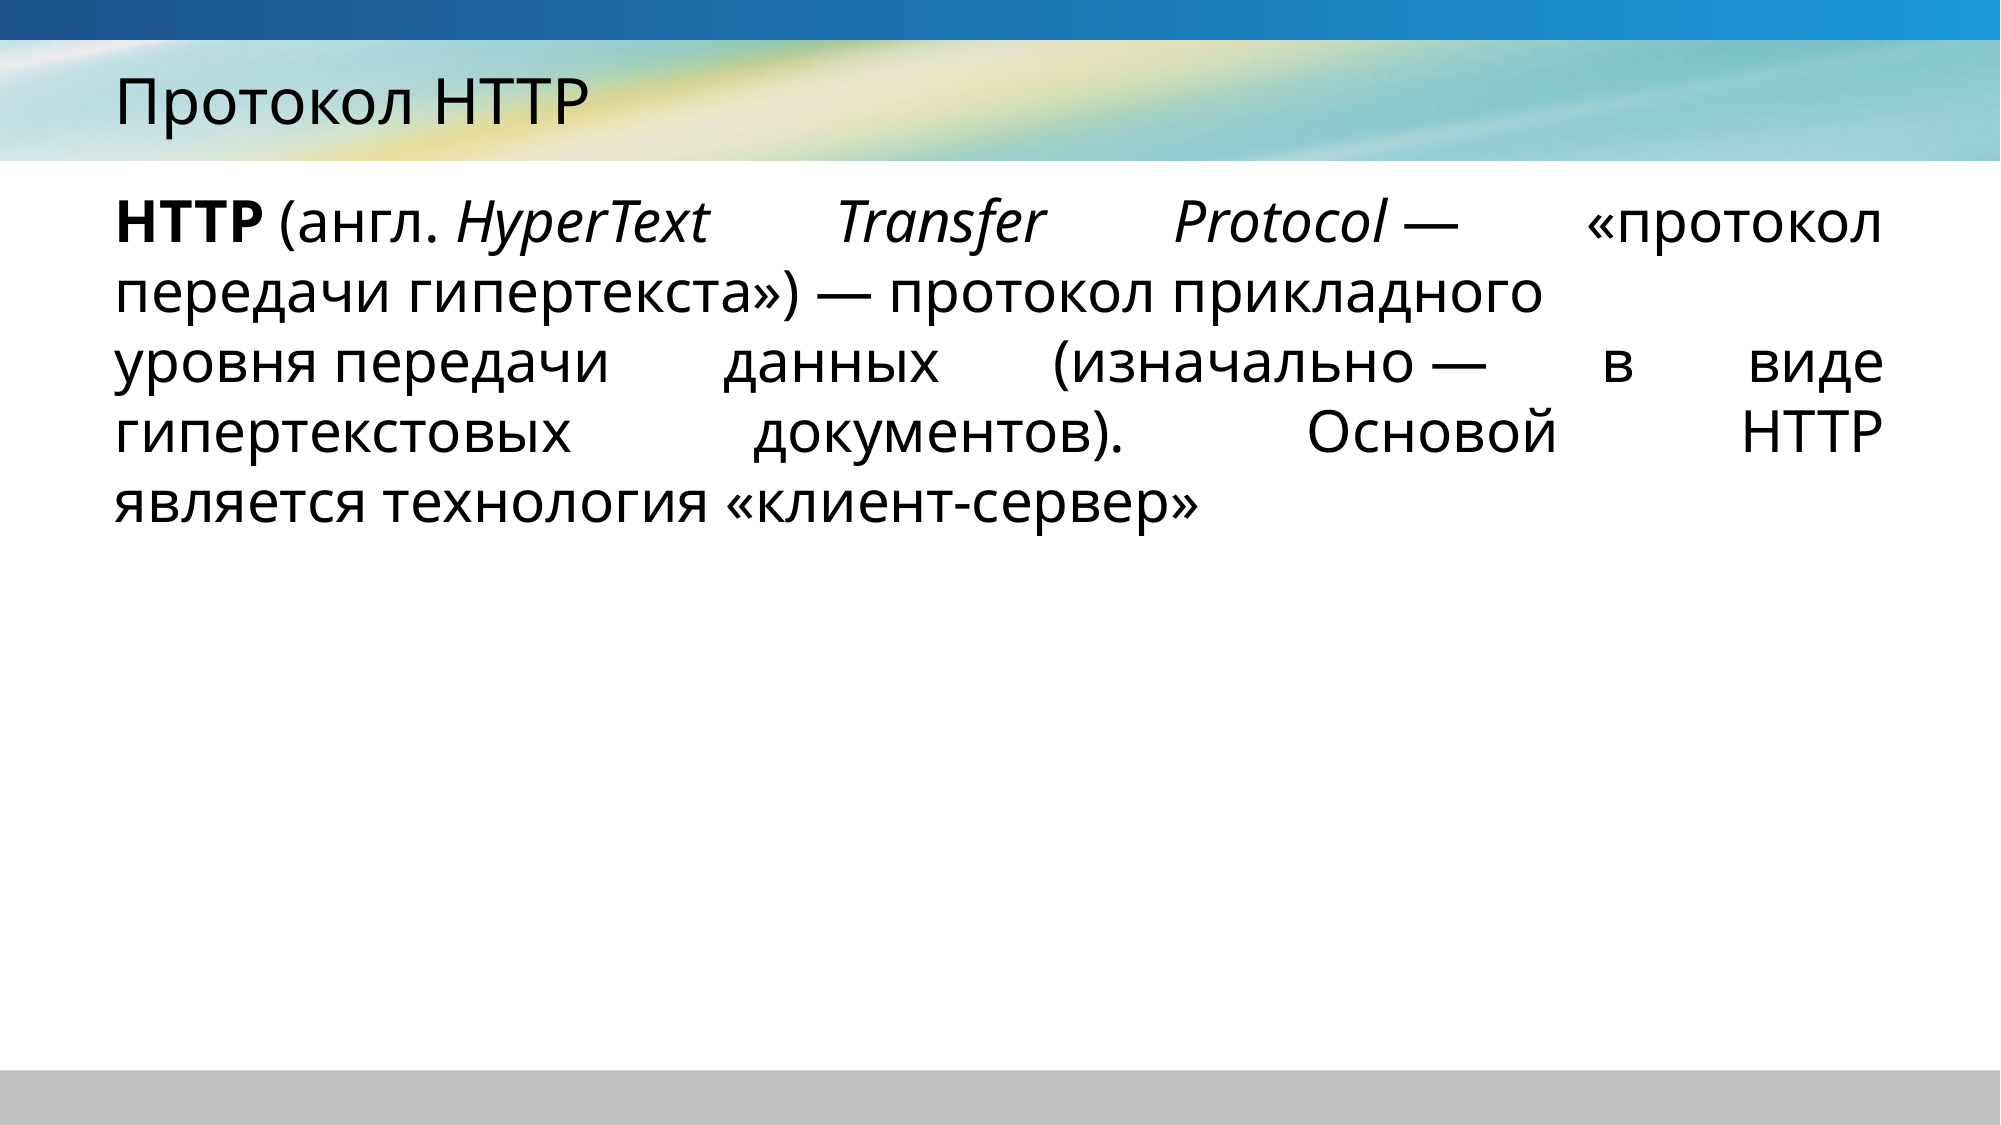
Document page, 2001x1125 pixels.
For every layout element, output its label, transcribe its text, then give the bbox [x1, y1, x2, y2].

title Протокол HTTP [99, 52, 1901, 145]
list HTTP (англ. HyperText Transfer Protocol — «протокол передачи гипертекста») — протокол прикладного уровня передачи данных (изначально — в виде гипертекстовых документов). Основой HTTP является технология «клиент-сервер» [99, 176, 1901, 1038]
picture [0, 39, 2000, 161]
